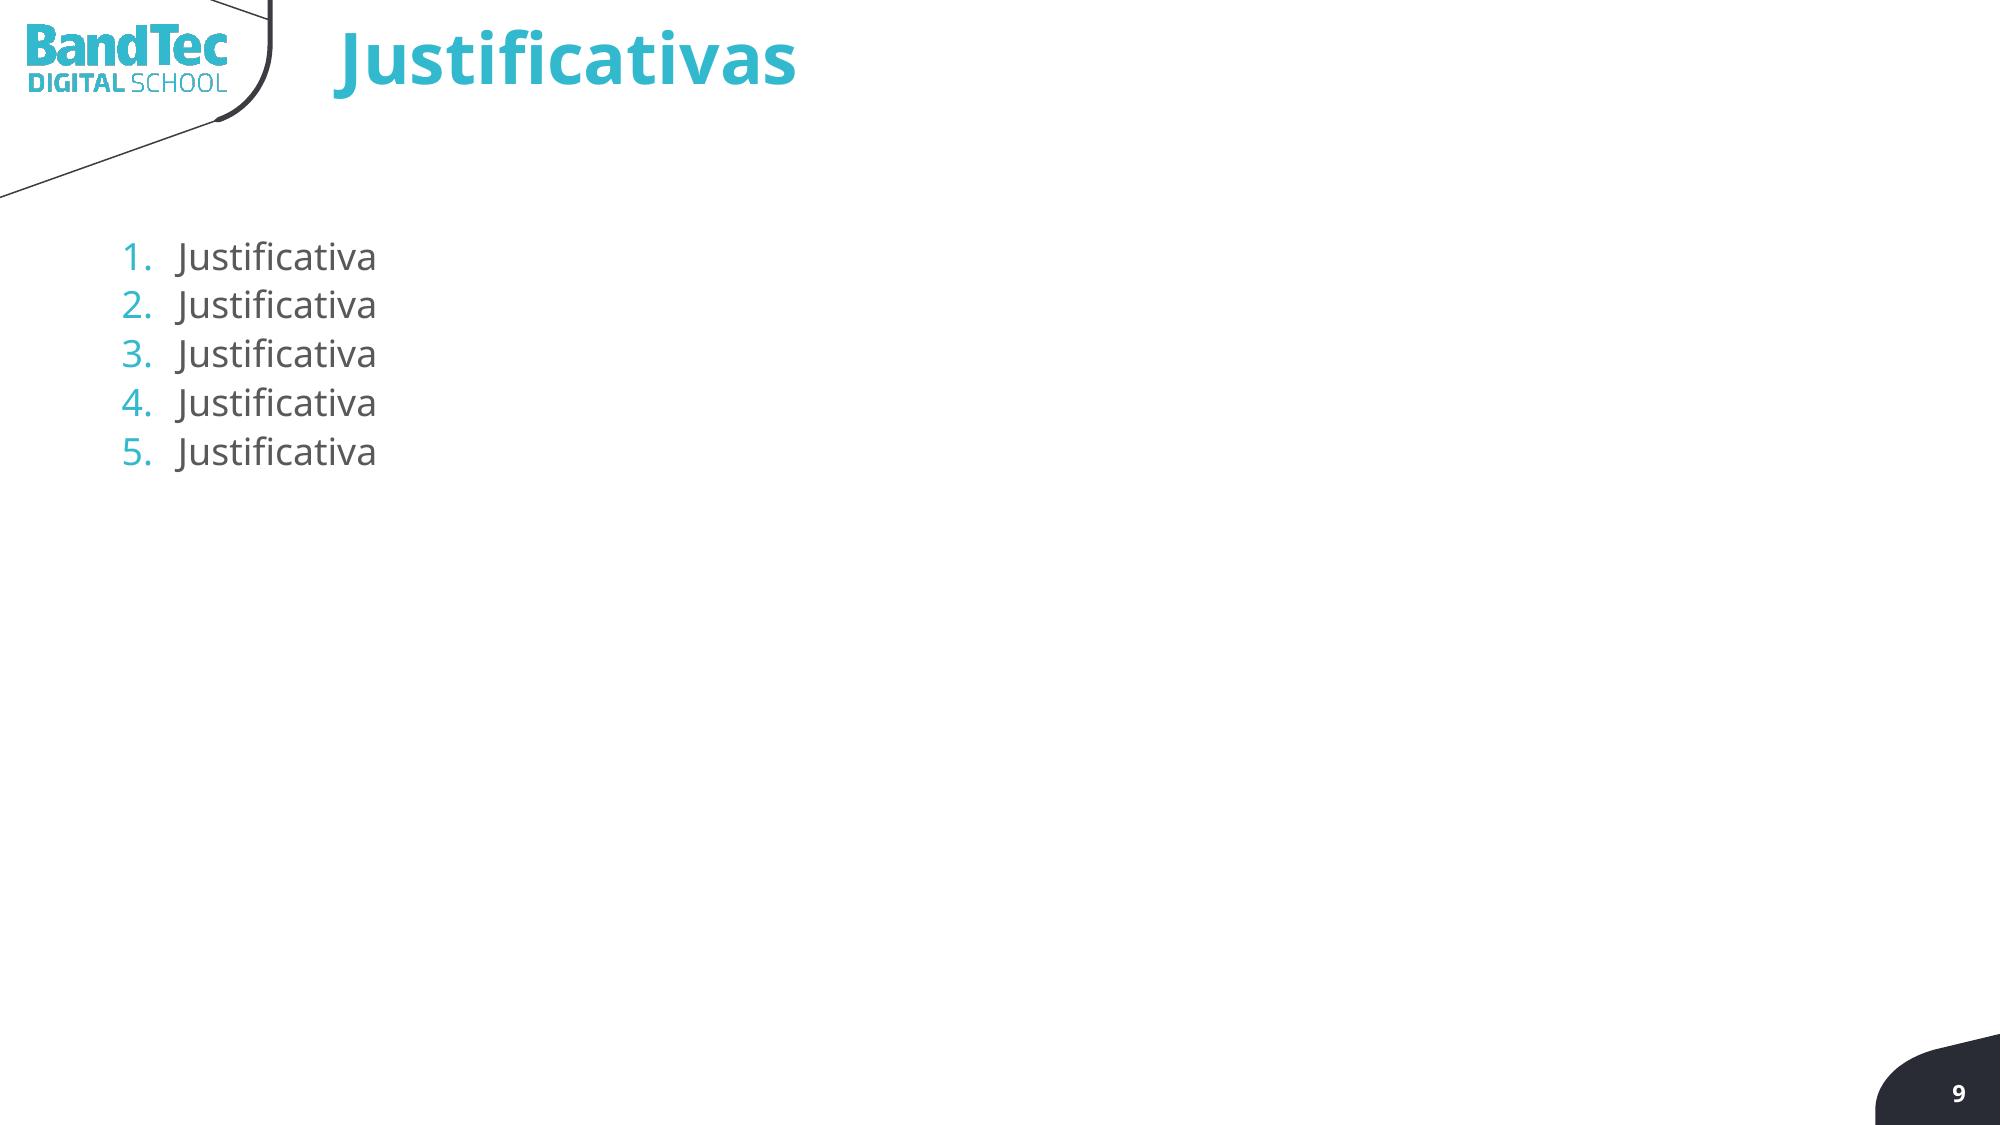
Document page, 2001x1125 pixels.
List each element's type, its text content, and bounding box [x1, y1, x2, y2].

list Justificativas [325, 16, 1815, 130]
slide_number 9 [1875, 1076, 1970, 1109]
list Justificativa Justificativa Justificativa Justificativa Justificativa [106, 176, 1969, 1056]
picture [27, 24, 227, 99]
